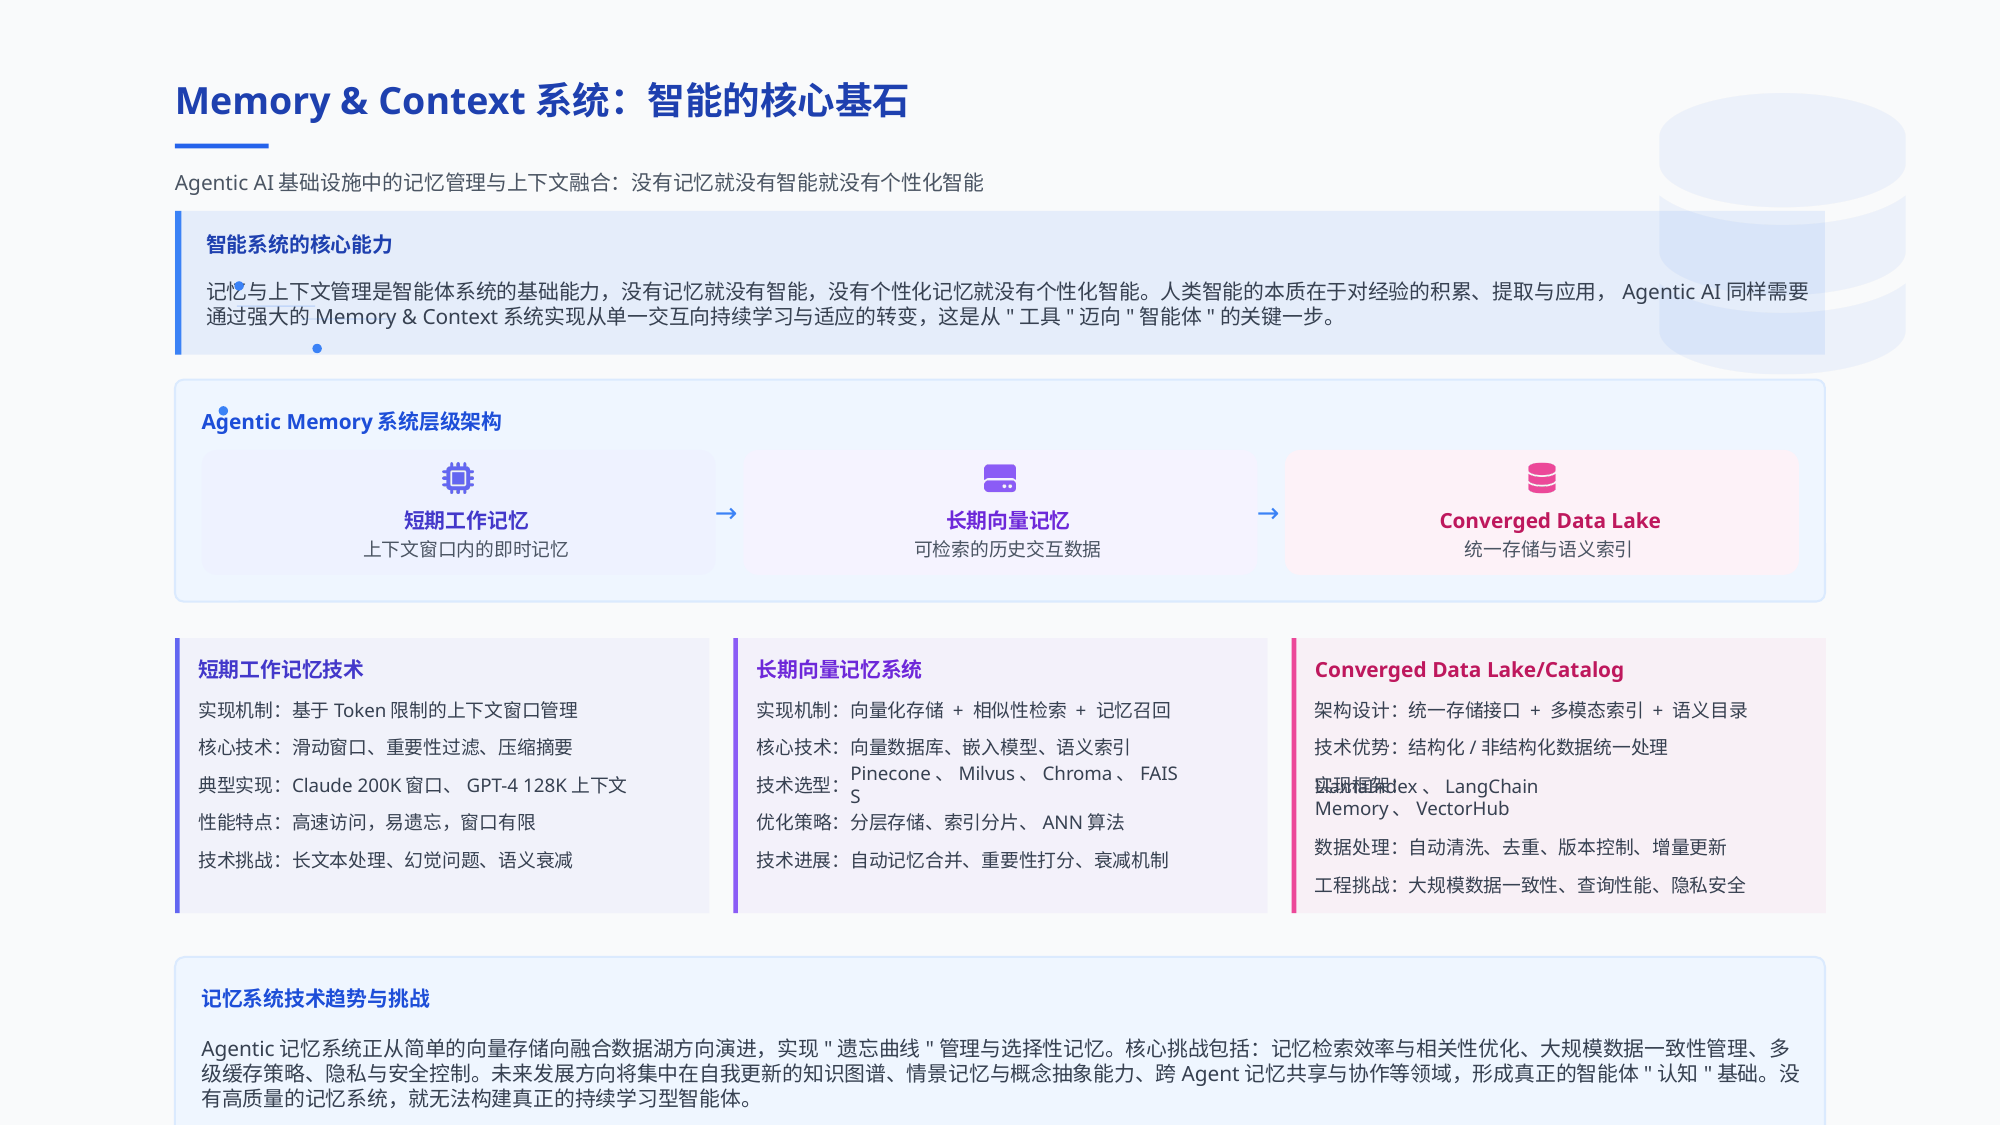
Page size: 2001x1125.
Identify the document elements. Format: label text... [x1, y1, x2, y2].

picture [984, 462, 1016, 494]
text_box [175, 638, 180, 914]
text_box 技术挑战： [198, 847, 292, 872]
text_box Memory & Context系统：智能的核心基石 [175, 76, 921, 122]
text_box Agentic Memory系统层级架构 [201, 407, 526, 435]
picture [1659, 93, 1907, 376]
text_box 数据处理： [1314, 835, 1408, 859]
text_box Converged Data Lake/Catalog [1315, 655, 1649, 683]
text_box 核心技术： [756, 735, 850, 759]
text_box 长期向量记忆系统 [756, 655, 949, 683]
text_box 自动记忆合并、重要性打分、衰减机制 [850, 847, 1185, 872]
text_box [1291, 638, 1297, 914]
text_box 技术优势： [1314, 735, 1408, 759]
text_box [738, 638, 1268, 914]
text_box 架构设计： [1314, 697, 1408, 722]
text_box 核心技术： [198, 735, 292, 759]
text_box [180, 638, 710, 914]
text_box 记忆与上下文管理是智能体系统的基础能力，没有记忆就没有智能，没有个性化记忆就没有个性化智能。人类智能的本质在于对经验的积累、提取与应用，Agentic AI同样需要通过强大的Memory & Context系统实现从单一交互向持续学习与适应的转变，这是从"工具"迈向"智能体"的关键一步。 [206, 274, 1659, 333]
text_box 优化策略： [756, 810, 850, 834]
text_box 统一存储与语义索引 [1457, 536, 1642, 561]
text_box 自动清洗、去重、版本控制、增量更新 [1408, 835, 1744, 859]
text_box [175, 210, 182, 355]
text_box Agentic AI基础设施中的记忆管理与上下文融合：没有记忆就没有智能就没有个性化智能 [175, 168, 1044, 196]
text_box 向量化存储 + 相似性检索 + 记忆召回 [850, 697, 1175, 722]
text_box [174, 143, 269, 149]
text_box Agentic记忆系统正从简单的向量存储向融合数据湖方向演进，实现"遗忘曲线"管理与选择性记忆。核心挑战包括：记忆检索效率与相关性优化、大规模数据一致性管理、多级缓存策略、隐私与安全控制。未来发展方向将集中在自我更新的知识图谱、情景记忆与概念抽象能力、跨Agent记忆共享与协作等领域，形成真正的智能体"认知"基础。没有高质量的记忆系统，就无法构建真正的持续学习型智能体。 [201, 1028, 1806, 1118]
text_box 向量数据库、嵌入模型、语义索引 [850, 735, 1148, 759]
text_box 智能系统的核心能力 [206, 231, 420, 258]
text_box 实现机制： [756, 697, 850, 722]
text_box → [1256, 495, 1284, 529]
text_box 实现机制： [198, 697, 292, 722]
text_box [174, 956, 1825, 1125]
text_box 基于Token限制的上下文窗口管理 [292, 697, 586, 722]
text_box [743, 449, 1258, 575]
text_box 可检索的历史交互数据 [906, 536, 1110, 561]
text_box 统一存储接口 + 多模态索引 + 语义目录 [1408, 697, 1751, 722]
text_box 分层存储、索引分片、ANN算法 [850, 810, 1132, 834]
text_box 上下文窗口内的即时记忆 [355, 536, 578, 561]
text_box 技术选型： [756, 772, 850, 797]
text_box → [714, 495, 743, 529]
text_box [182, 210, 1659, 355]
text_box 性能特点： [198, 810, 292, 834]
text_box Claude 200K窗口、GPT-4 128K上下文 [292, 772, 641, 797]
text_box 高速访问，易遗忘，窗口有限 [292, 810, 552, 834]
text_box [312, 343, 322, 354]
text_box [1284, 449, 1799, 575]
text_box [174, 379, 1825, 602]
text_box Pinecone、Milvus、Chroma、FAISS [850, 772, 1184, 797]
text_box 长期向量记忆 [934, 506, 1083, 534]
text_box 记忆系统技术趋势与挑战 [201, 985, 459, 1012]
text_box [234, 281, 244, 291]
text_box [733, 638, 738, 914]
text_box 结构化/非结构化数据统一处理 [1408, 735, 1675, 759]
text_box 技术进展： [756, 847, 850, 872]
text_box [201, 449, 716, 575]
text_box 短期工作记忆 [392, 506, 541, 534]
text_box Converged Data Lake [1428, 506, 1672, 534]
text_box [0, 0, 2000, 1125]
picture [1527, 462, 1556, 494]
text_box [218, 406, 229, 416]
text_box 大规模数据一致性、查询性能、隐私安全 [1408, 872, 1762, 897]
text_box 短期工作记忆技术 [198, 655, 390, 683]
picture [442, 462, 474, 494]
text_box LlamaIndex、LangChain Memory、VectorHub [1314, 772, 1736, 821]
text_box [1297, 638, 1826, 914]
text_box 长文本处理、幻觉问题、语义衰减 [292, 847, 590, 872]
text_box 工程挑战： [1314, 872, 1408, 897]
text_box 典型实现： [198, 772, 292, 797]
text_box 滑动窗口、重要性过滤、压缩摘要 [292, 735, 590, 759]
